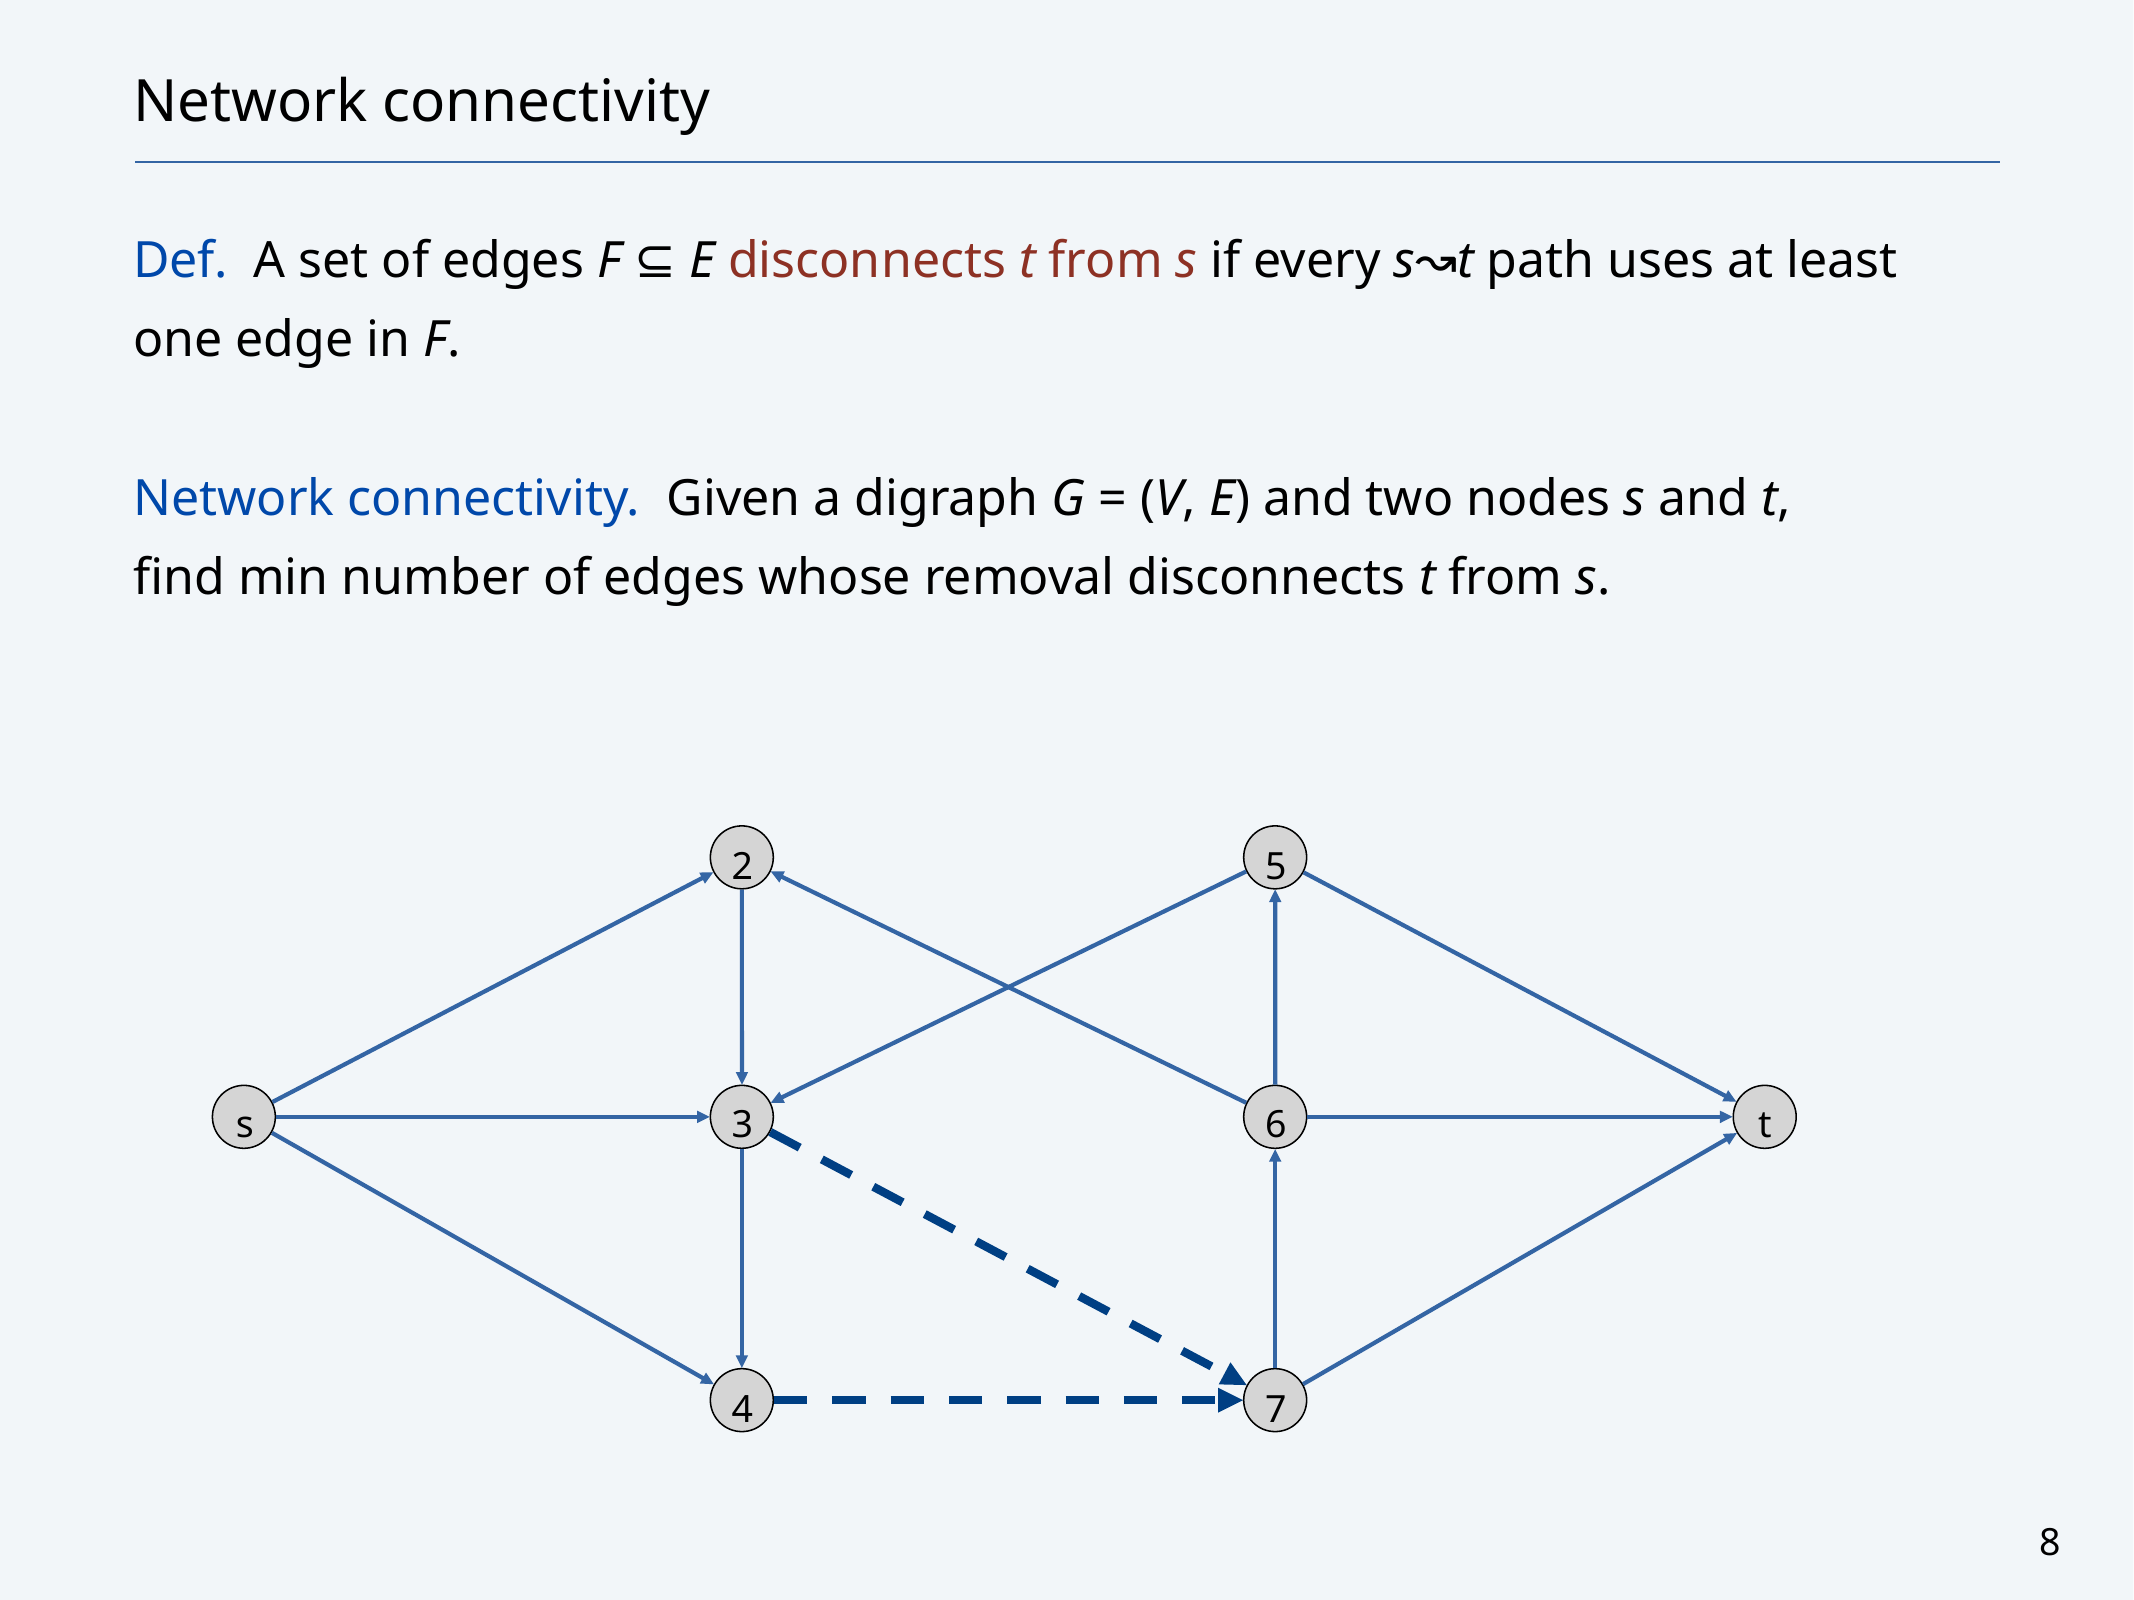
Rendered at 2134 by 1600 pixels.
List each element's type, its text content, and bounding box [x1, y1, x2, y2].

text_box [774, 1393, 1242, 1407]
slide_number 8 [2026, 1532, 2074, 1578]
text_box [710, 1085, 774, 1149]
text_box [735, 1149, 749, 1368]
text_box [774, 872, 1243, 1103]
list Def. A set of edges F ⊆ E disconnects t from s if every s↝t path uses at least one edge in F. Network connectivity. Given a digraph G = (V, E) and two nodes s and t, find min number of edges whose removal disconnects t from s. [132, 207, 2001, 1551]
text_box [1307, 874, 1733, 1102]
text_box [710, 1368, 774, 1432]
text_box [212, 1085, 276, 1149]
title Network connectivity [132, 0, 2001, 134]
text_box [276, 1110, 710, 1124]
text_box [1243, 825, 1307, 890]
text_box [1268, 1149, 1282, 1368]
text_box [774, 1133, 1243, 1385]
text_box [735, 890, 749, 1085]
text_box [1243, 1368, 1307, 1432]
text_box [710, 825, 774, 890]
text_box [1307, 1110, 1733, 1124]
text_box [1243, 1085, 1307, 1149]
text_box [1733, 1085, 1797, 1149]
text_box [276, 1135, 710, 1385]
text_box [1268, 890, 1282, 1085]
text_box [774, 871, 1008, 987]
text_box [1307, 1133, 1733, 1383]
text_box [276, 872, 710, 1101]
